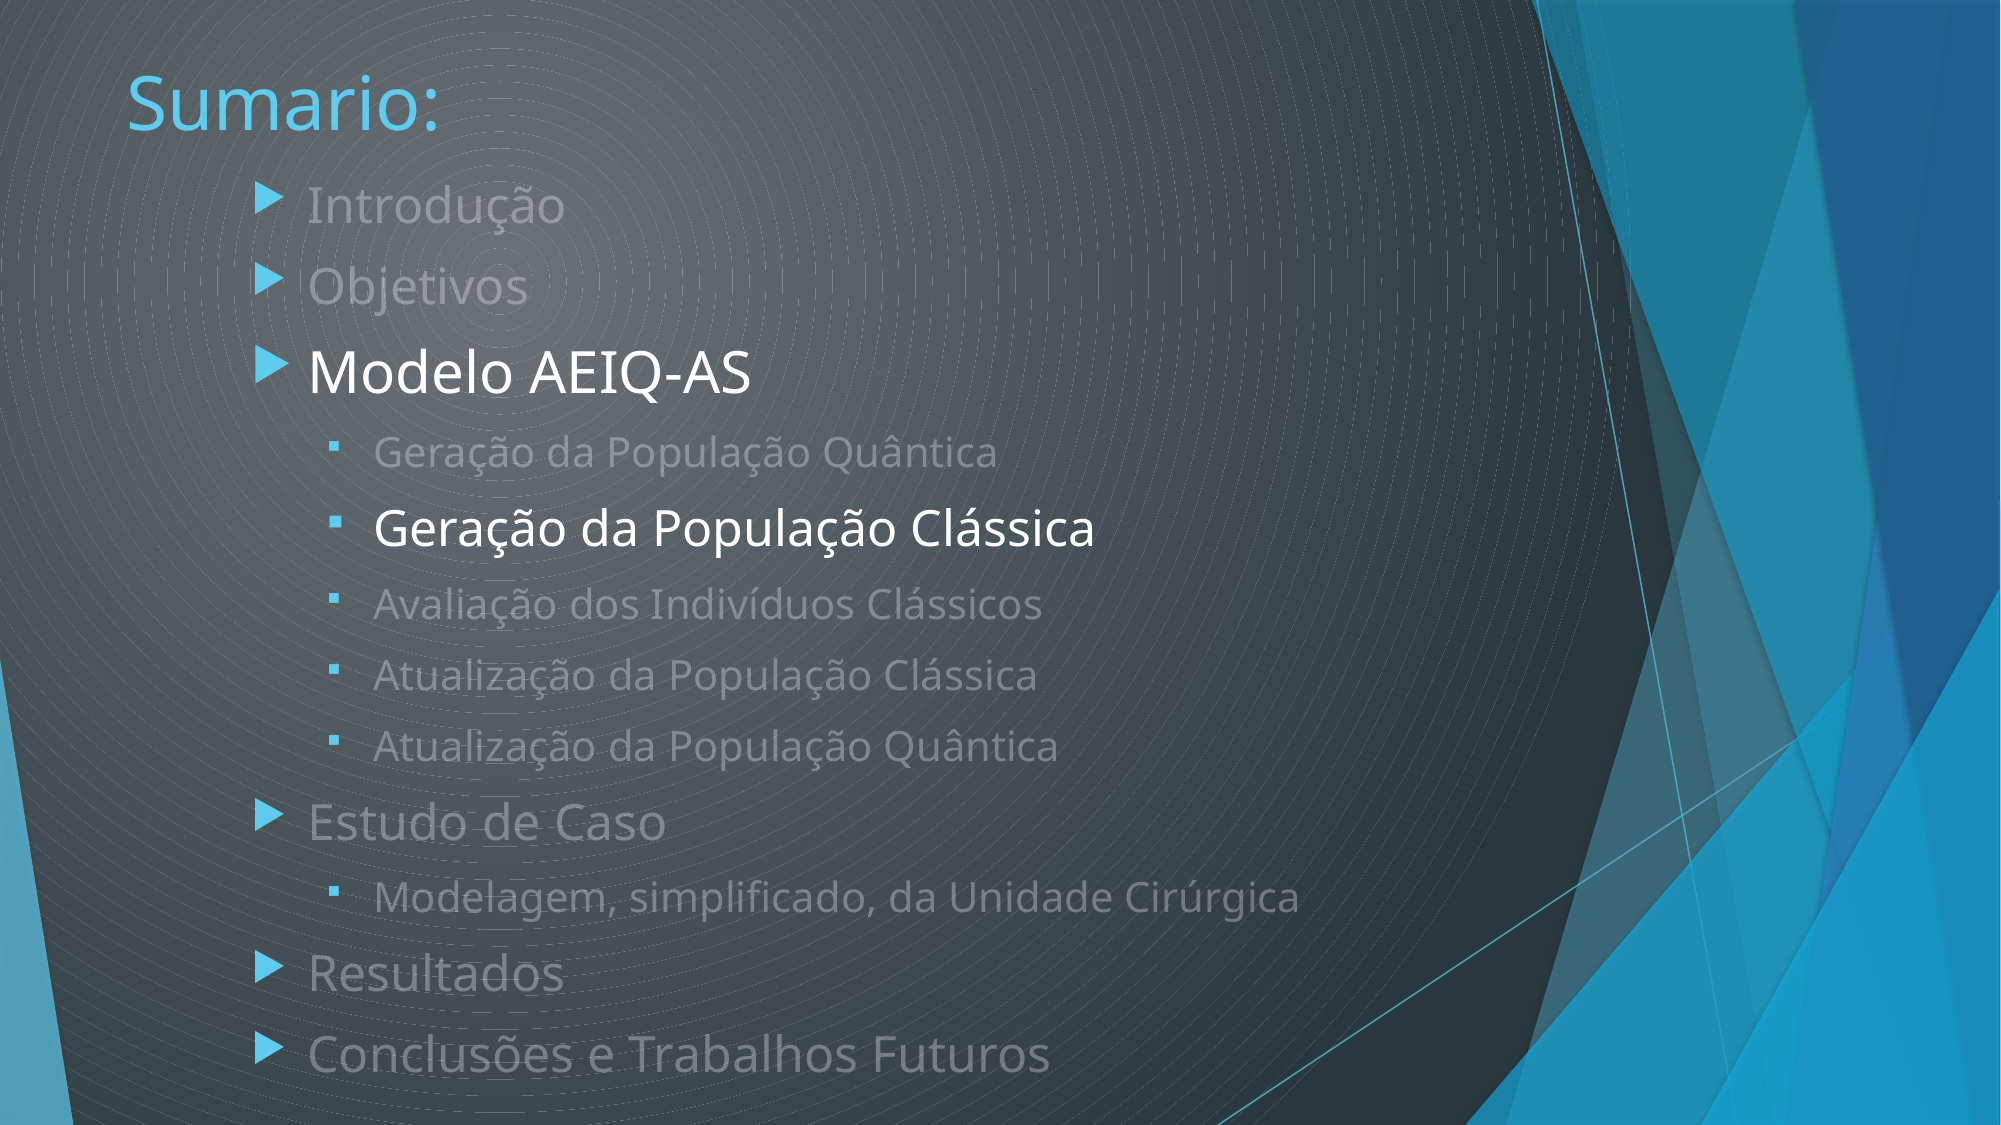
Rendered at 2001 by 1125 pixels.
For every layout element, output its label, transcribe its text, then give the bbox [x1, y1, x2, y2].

title Sumario: [111, 48, 1522, 265]
list Introdução Objetivos Modelo AEIQ-AS Geração da População Quântica Geração da População Clássica Avaliação dos Indivíduos Clássicos Atualização da População Clássica Atualização da População Quântica Estudo de Caso Modelagem, simplificado, da Unidade Cirúrgica Resultados Conclusões e Trabalhos Futuros [236, 165, 1704, 1001]
